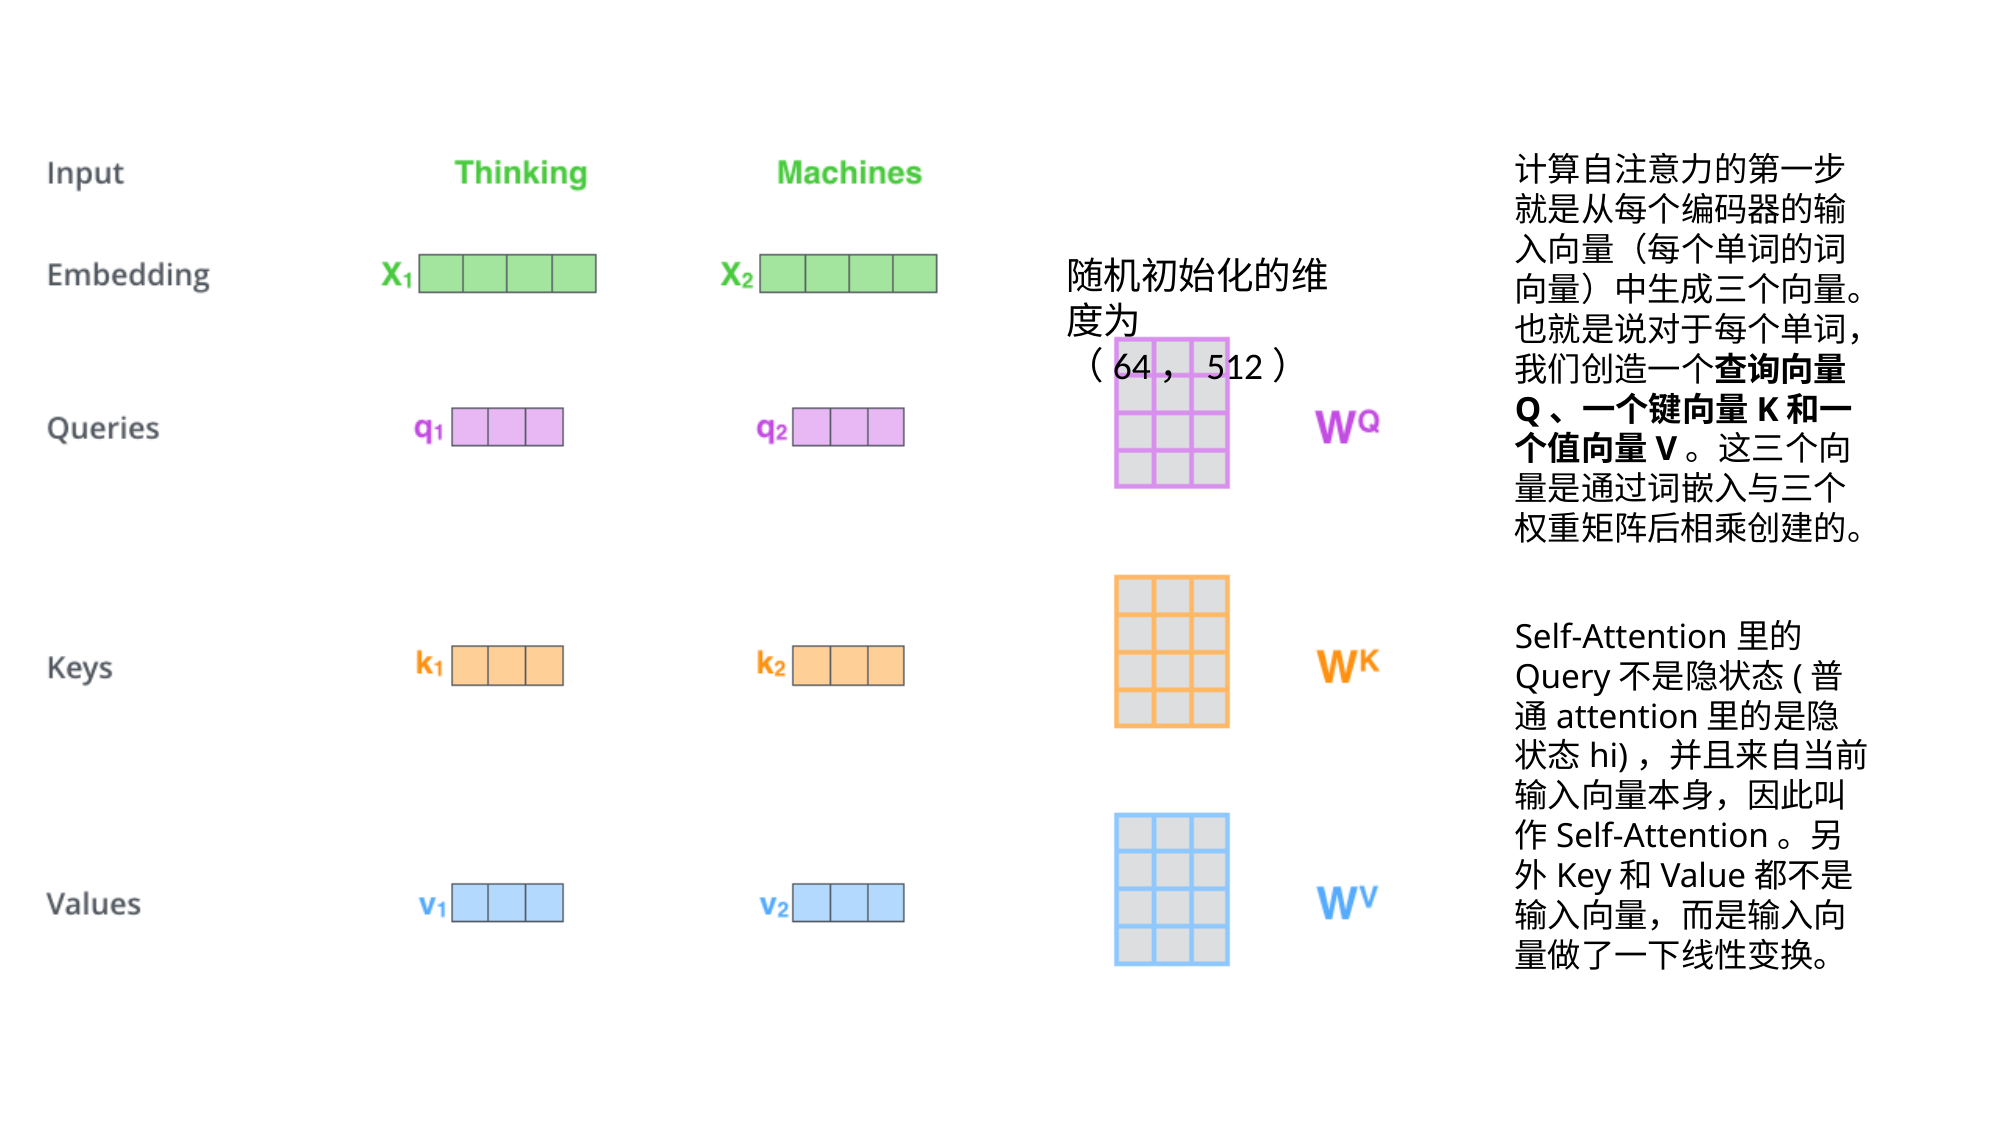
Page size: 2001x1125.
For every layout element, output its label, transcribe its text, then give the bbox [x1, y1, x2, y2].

text_box 计算自注意力的第一步就是从每个编码器的输入向量（每个单词的词向量）中生成三个向量。也就是说对于每个单词，我们创造一个查询向量Q、一个键向量K和一个值向量V。这三个向量是通过词嵌入与三个权重矩阵后相乘创建的。 [1499, 140, 1895, 555]
text_box Self-Attention里的Query不是隐状态(普通attention里的是隐状态hi)，并且来自当前输入向量本身，因此叫作Self-Attention。另外Key和Value都不是输入向量，而是输入向量做了一下线性变换。 [1500, 607, 1888, 982]
picture [31, 140, 1399, 1004]
